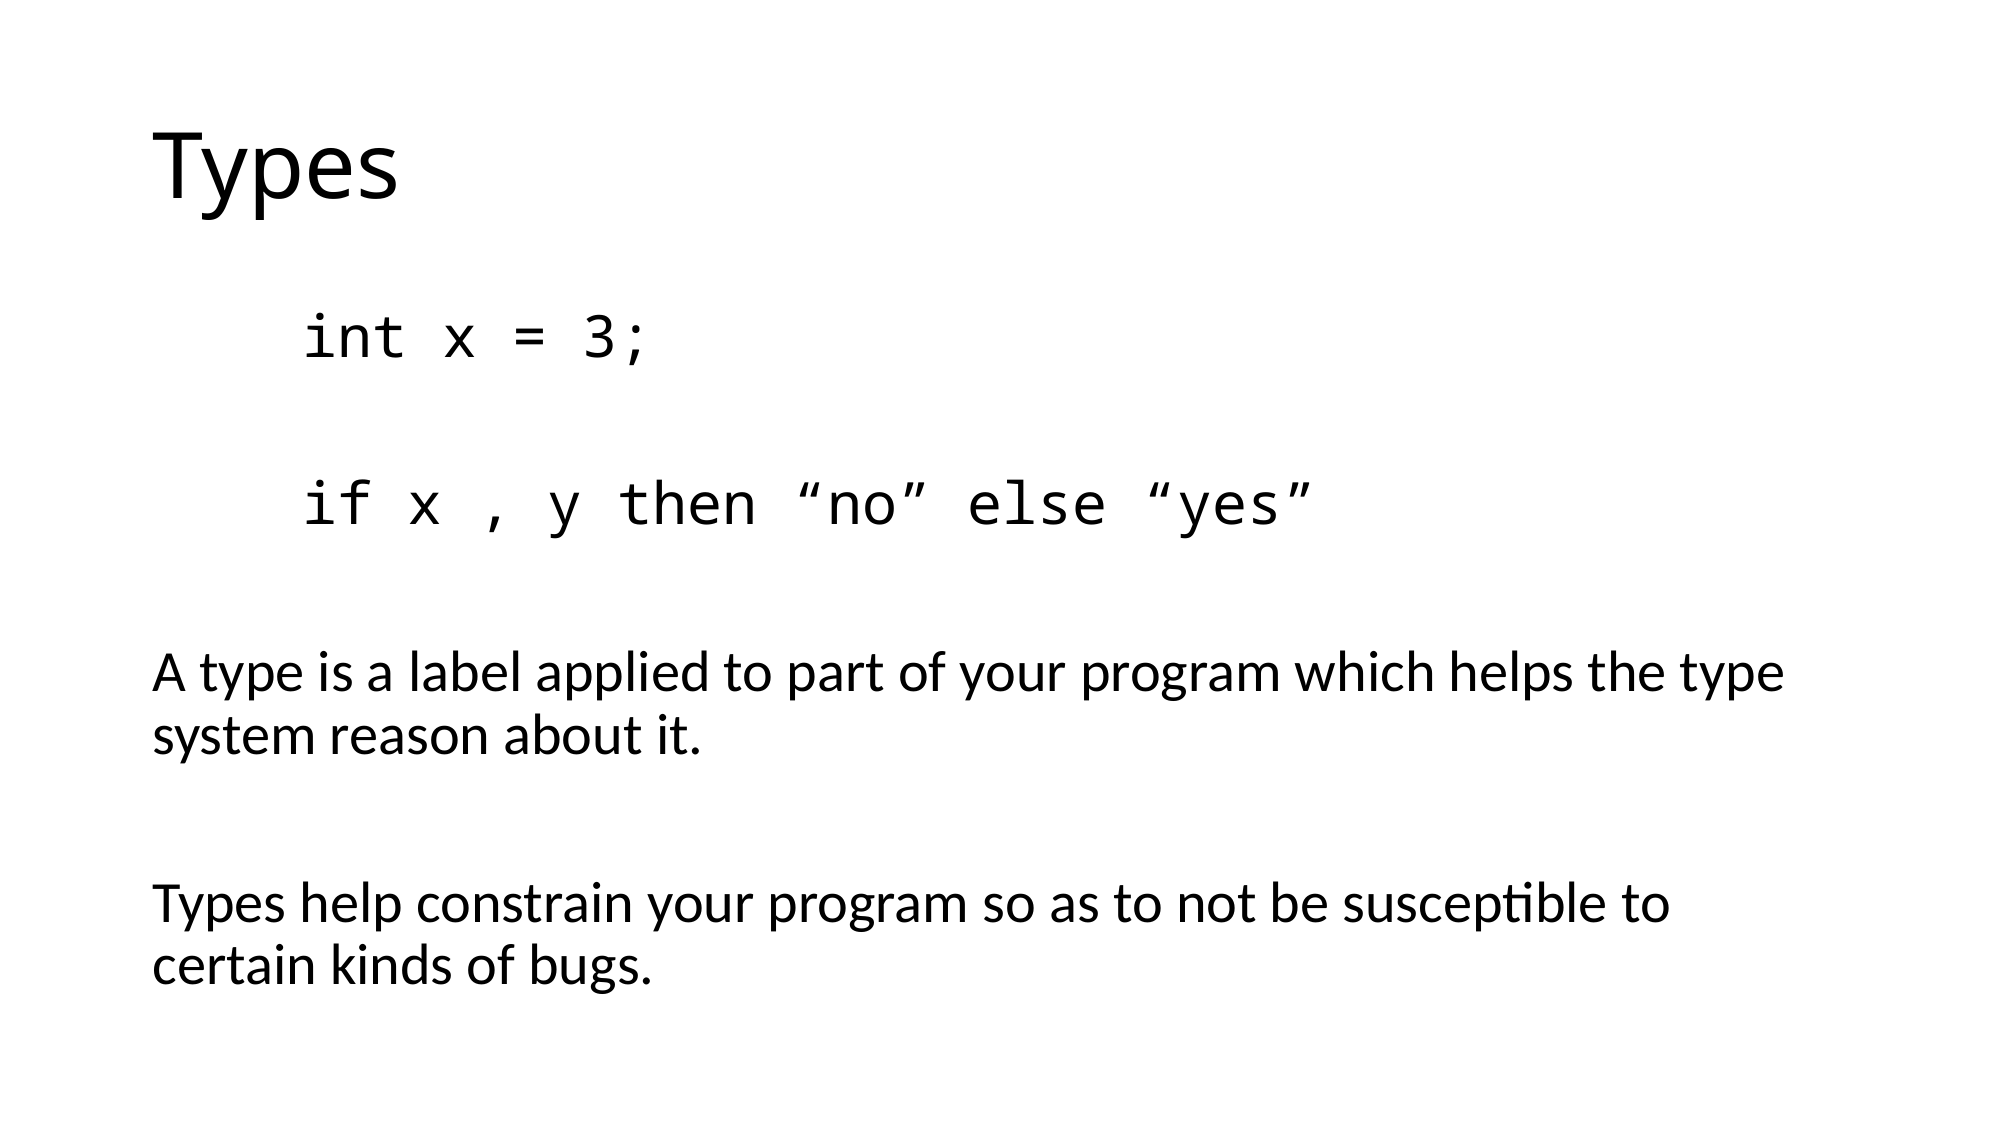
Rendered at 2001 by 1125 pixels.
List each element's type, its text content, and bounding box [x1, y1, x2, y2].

title Types [137, 59, 1863, 278]
list int x = 3; if x , y then “no” else “yes” A type is a label applied to part of your program which helps the type system reason about it. Types help constrain your program so as to not be susceptible to certain kinds of bugs. [137, 299, 1863, 1014]
